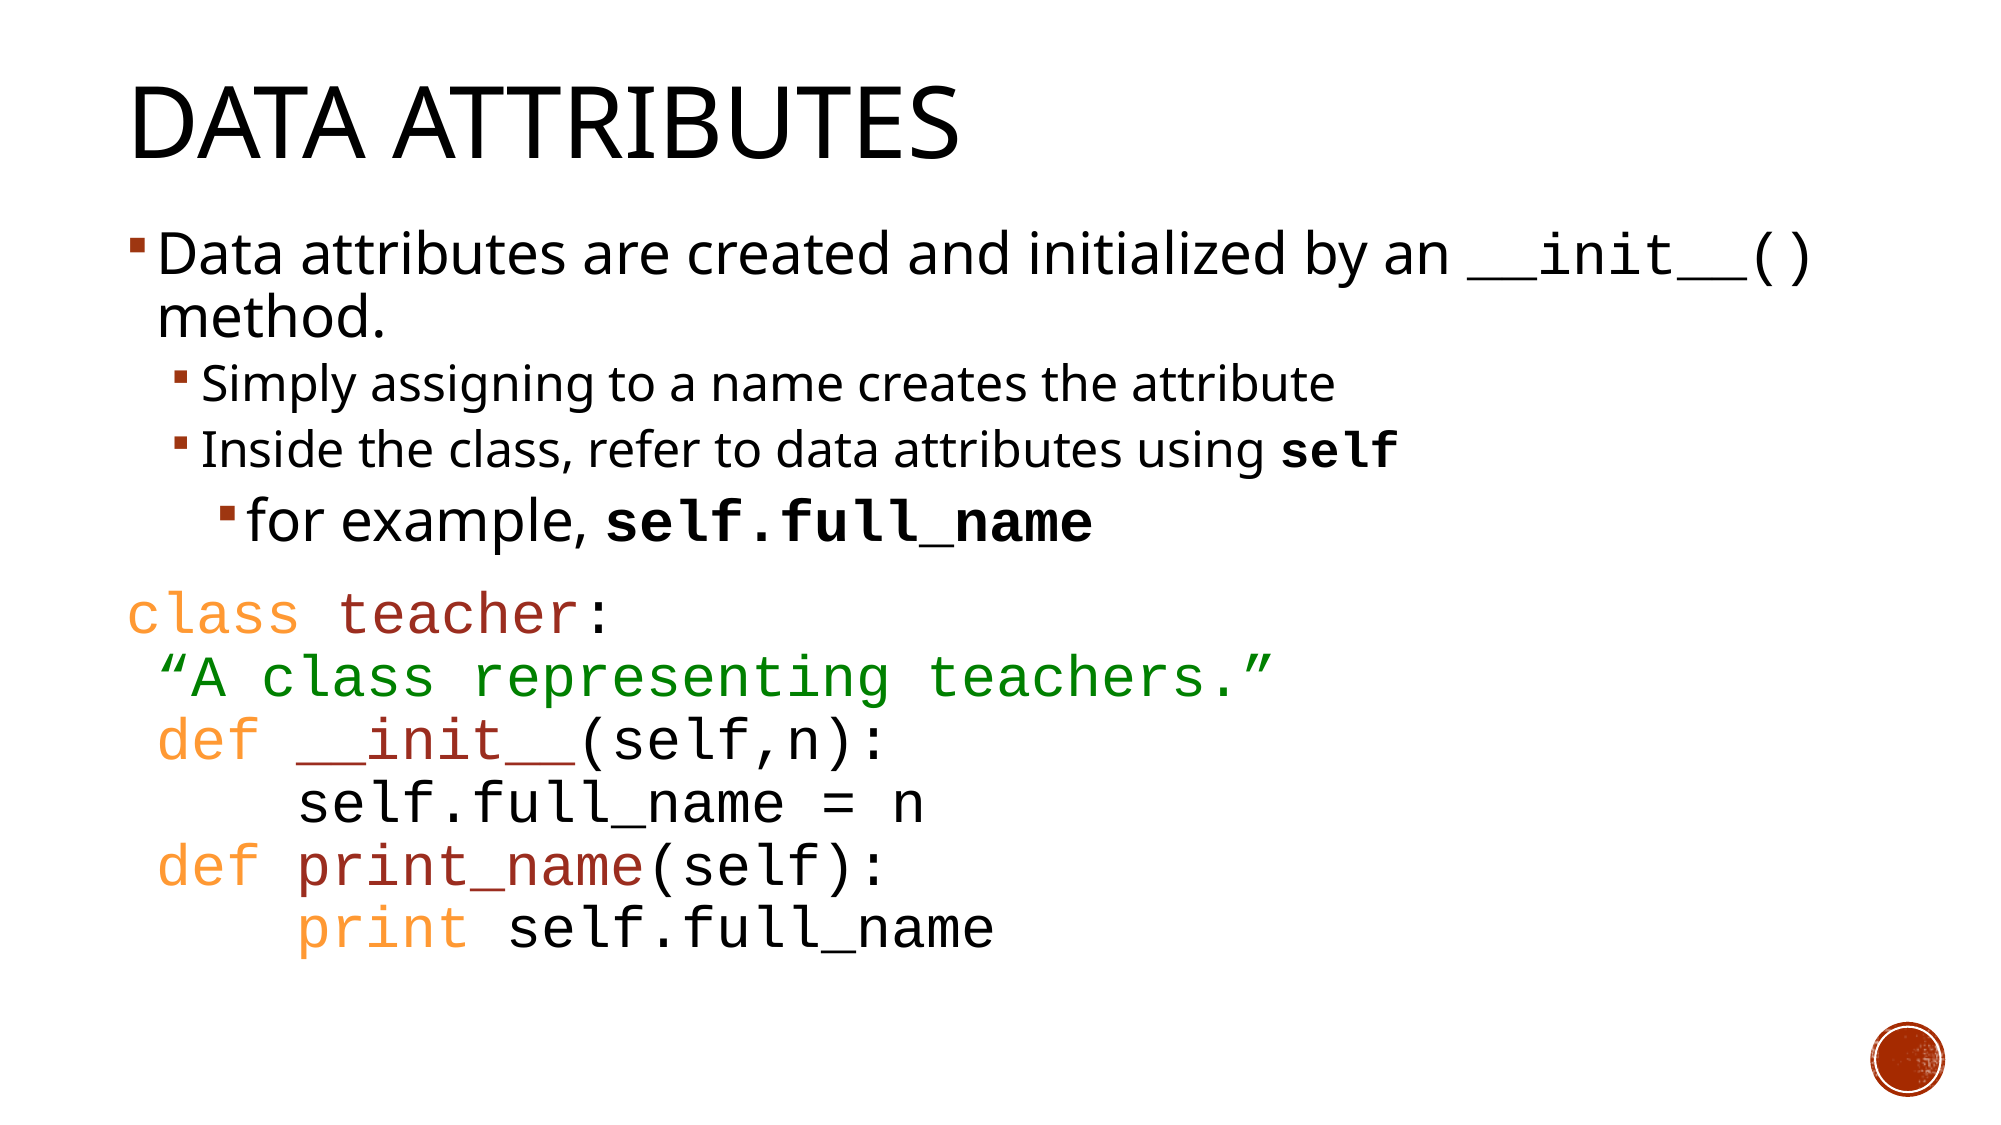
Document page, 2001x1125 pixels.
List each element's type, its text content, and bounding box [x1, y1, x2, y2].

list Data attributes are created and initialized by an __init__() method. Simply assigning to a name creates the attribute Inside the class, refer to data attributes using self for example, self.full_name class teacher: “A class representing teachers.” def __init__(self,n): self.full_name = n def print_name(self): print self.full_name [111, 216, 1918, 981]
title Data Attributes [111, 78, 1692, 174]
